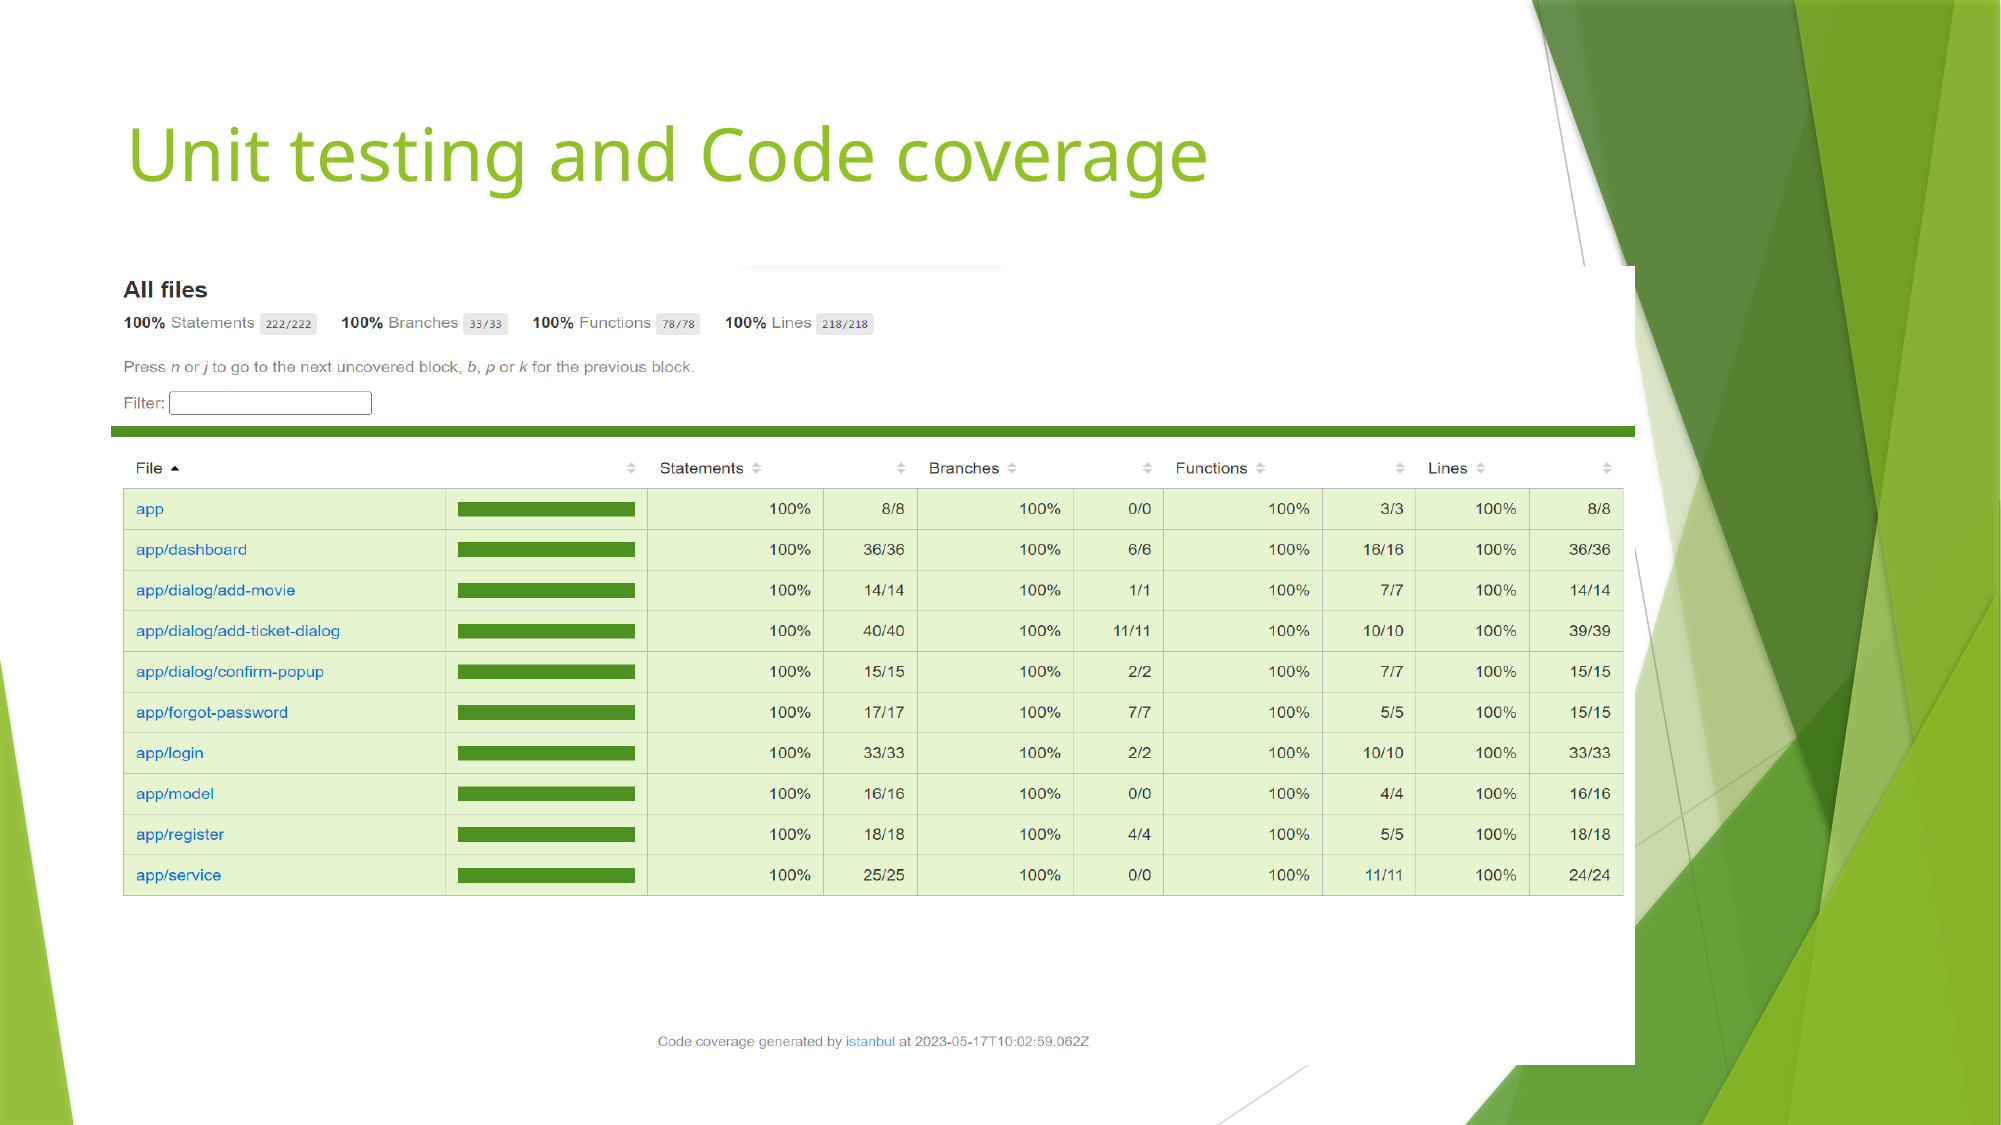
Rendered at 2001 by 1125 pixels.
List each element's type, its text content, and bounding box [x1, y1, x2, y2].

title Unit testing and Code coverage [111, 99, 1522, 204]
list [110, 266, 1635, 1066]
